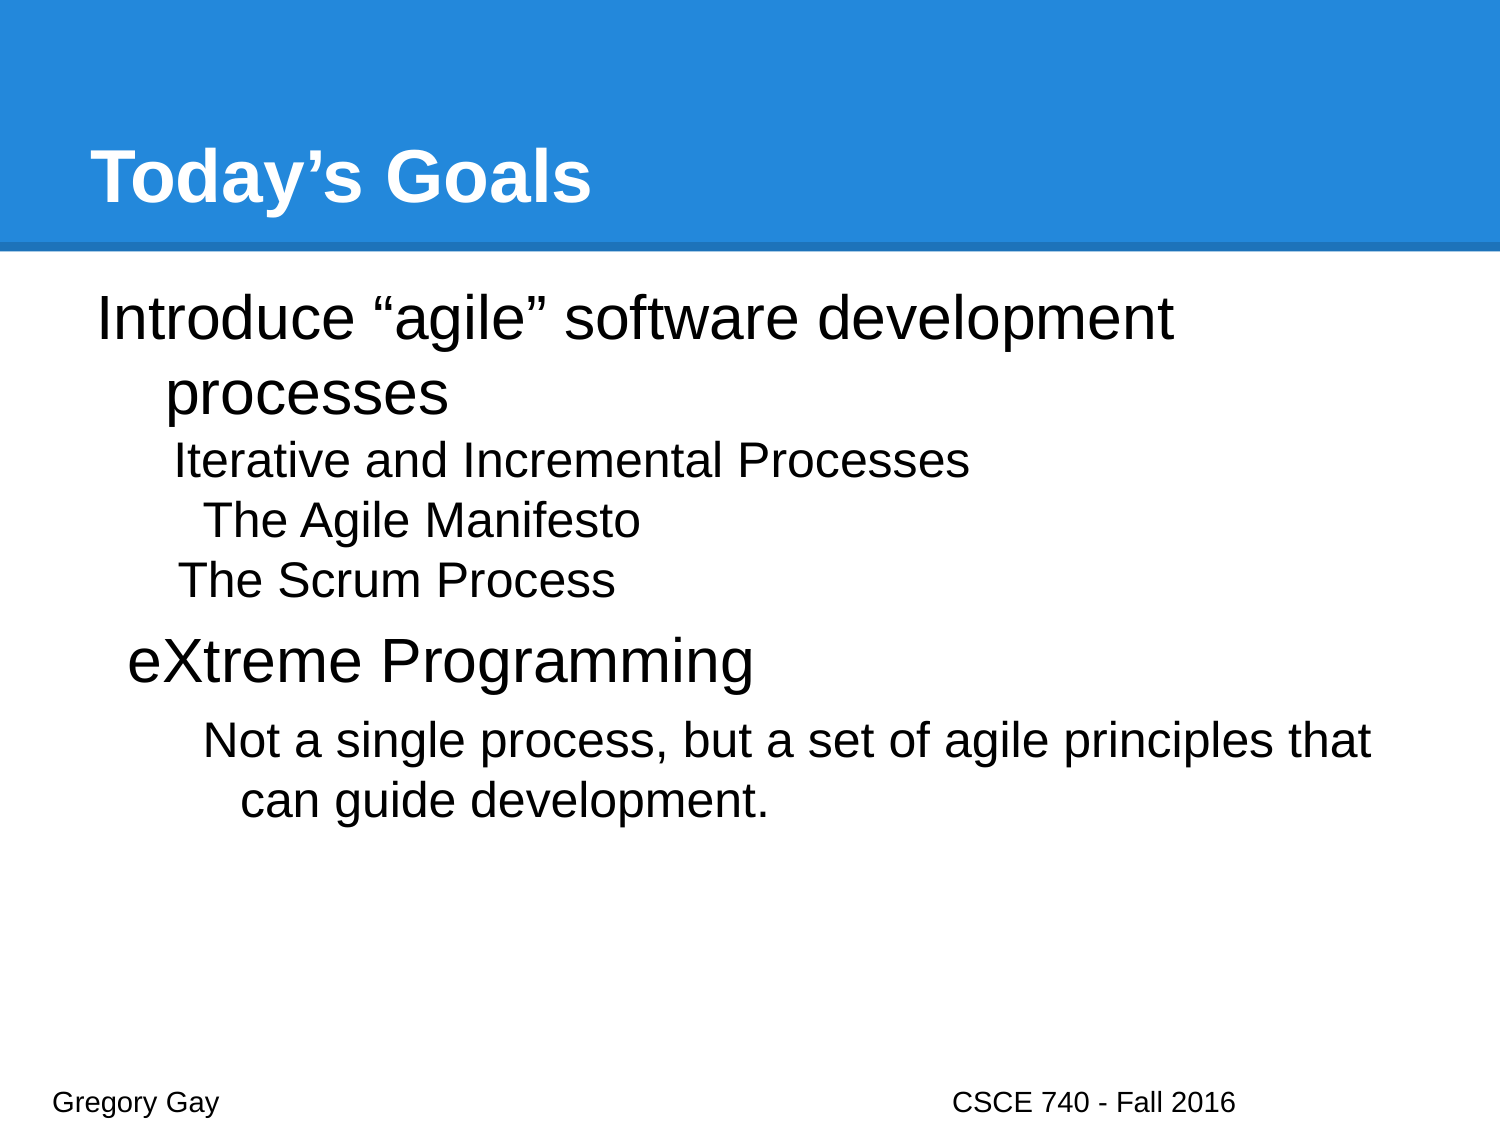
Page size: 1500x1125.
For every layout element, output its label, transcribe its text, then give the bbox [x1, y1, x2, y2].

title Today’s Goals [75, 45, 1425, 233]
list Introduce “agile” software development processes Iterative and Incremental Processes The Agile Manifesto The Scrum Process eXtreme Programming Not a single process, but a set of agile principles that can guide development. [75, 262, 1425, 1068]
text_box Gregory Gay CSCE 740 - Fall 2016 7 [37, 1068, 1463, 1114]
